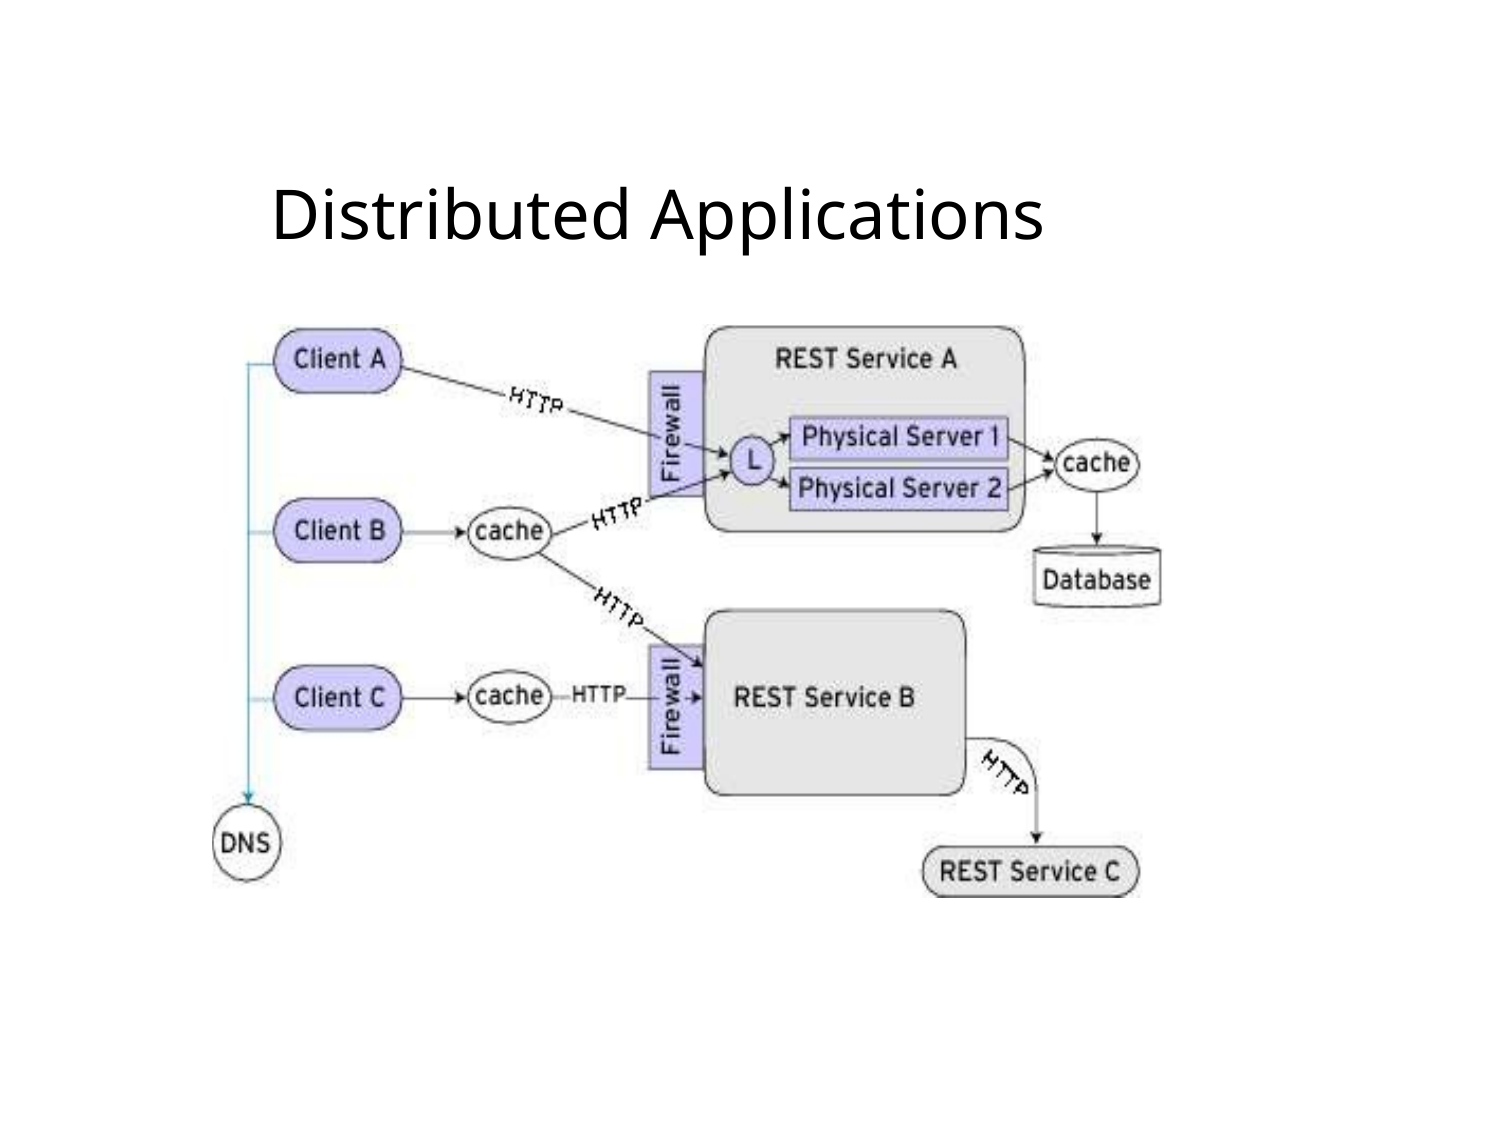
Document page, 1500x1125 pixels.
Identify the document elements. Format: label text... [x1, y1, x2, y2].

text_box [212, 324, 1164, 898]
title Distributed Applications [268, 115, 1231, 306]
